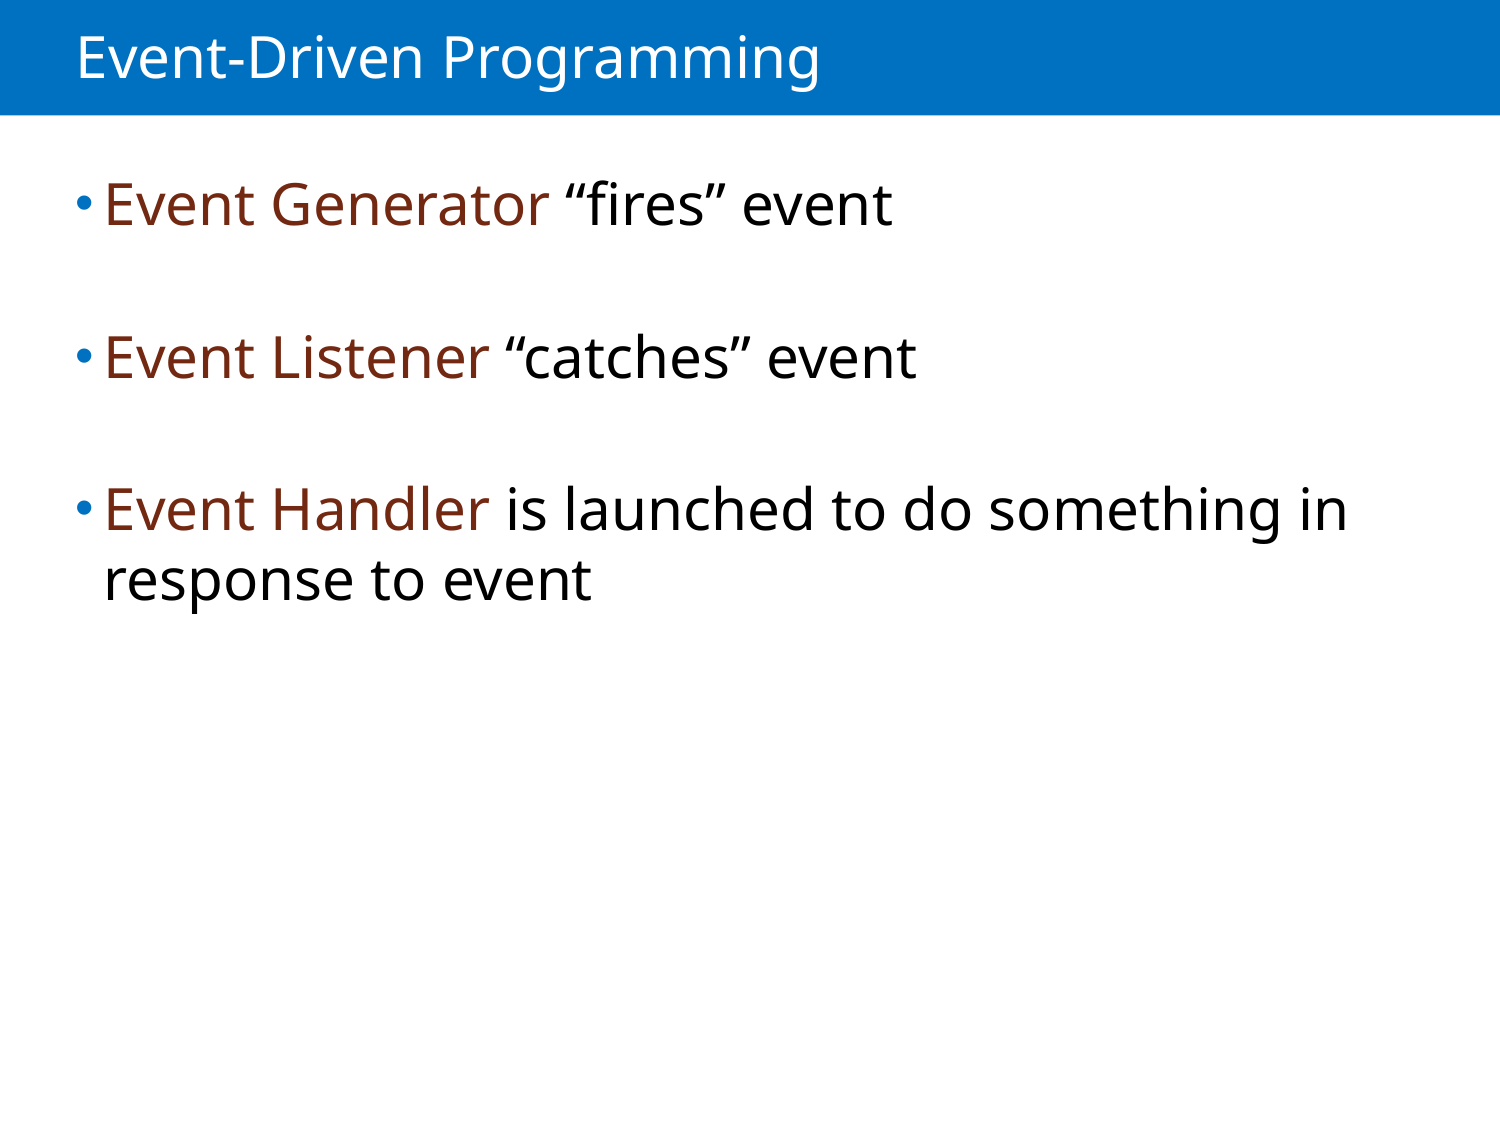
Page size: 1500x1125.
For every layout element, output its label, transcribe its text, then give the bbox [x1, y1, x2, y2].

list Event Generator “fires” event Event Listener “catches” event Event Handler is launched to do something in response to event [74, 167, 1408, 1013]
title Event-Driven Programming [75, 0, 1351, 122]
